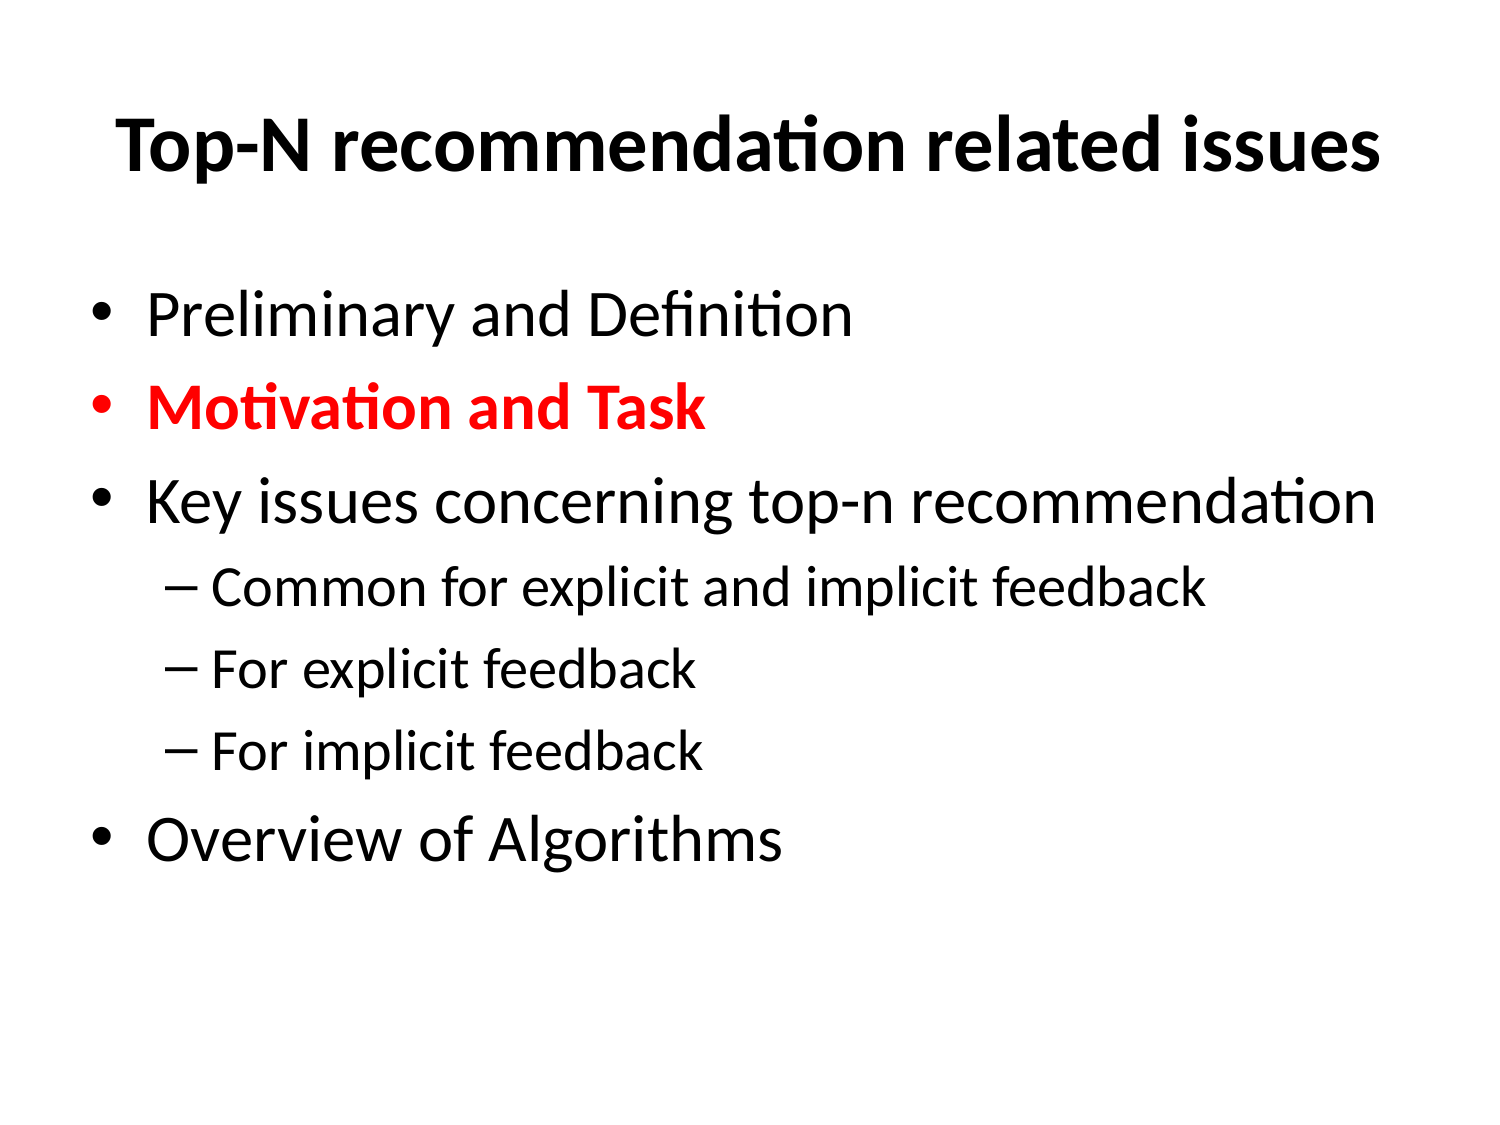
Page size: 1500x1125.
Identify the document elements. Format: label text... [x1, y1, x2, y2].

title Top-N recommendation related issues [75, 45, 1425, 233]
list Preliminary and Definition Motivation and Task Key issues concerning top-n recommendation Common for explicit and implicit feedback For explicit feedback For implicit feedback Overview of Algorithms [75, 262, 1463, 1005]
